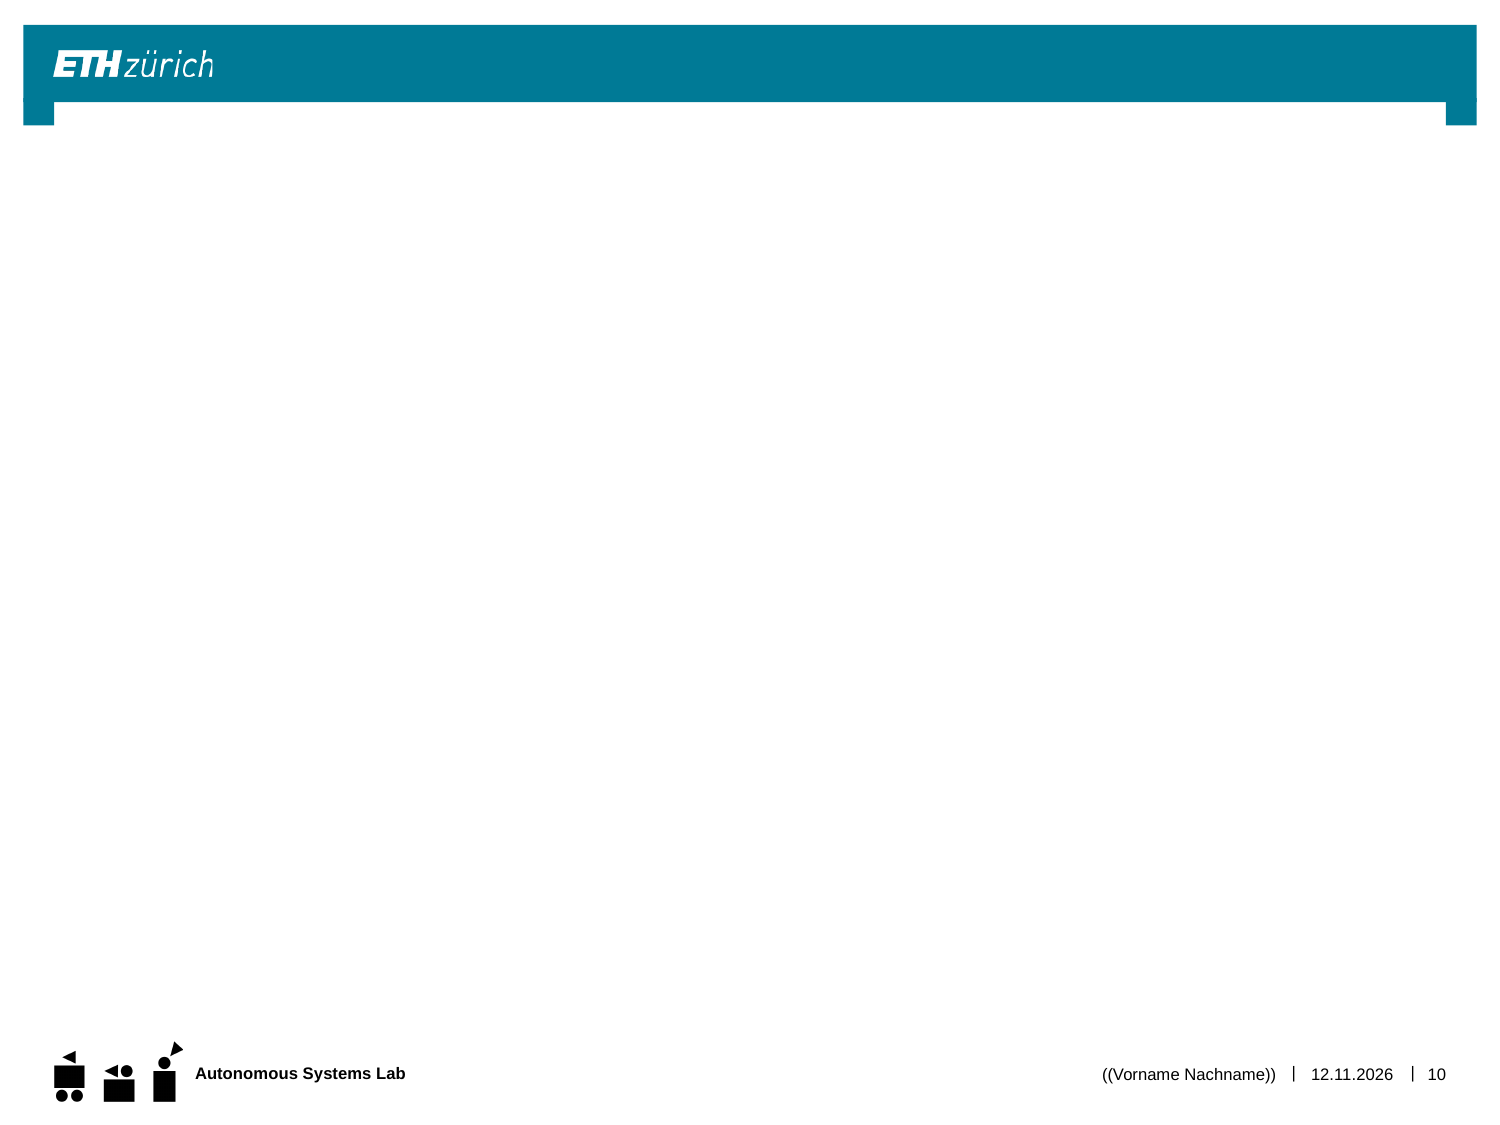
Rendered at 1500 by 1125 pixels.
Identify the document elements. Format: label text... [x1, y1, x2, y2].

footer ((Vorname Nachname)) [750, 1034, 1277, 1112]
slide_number 10 [1415, 1034, 1459, 1112]
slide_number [1302, 1034, 1403, 1112]
